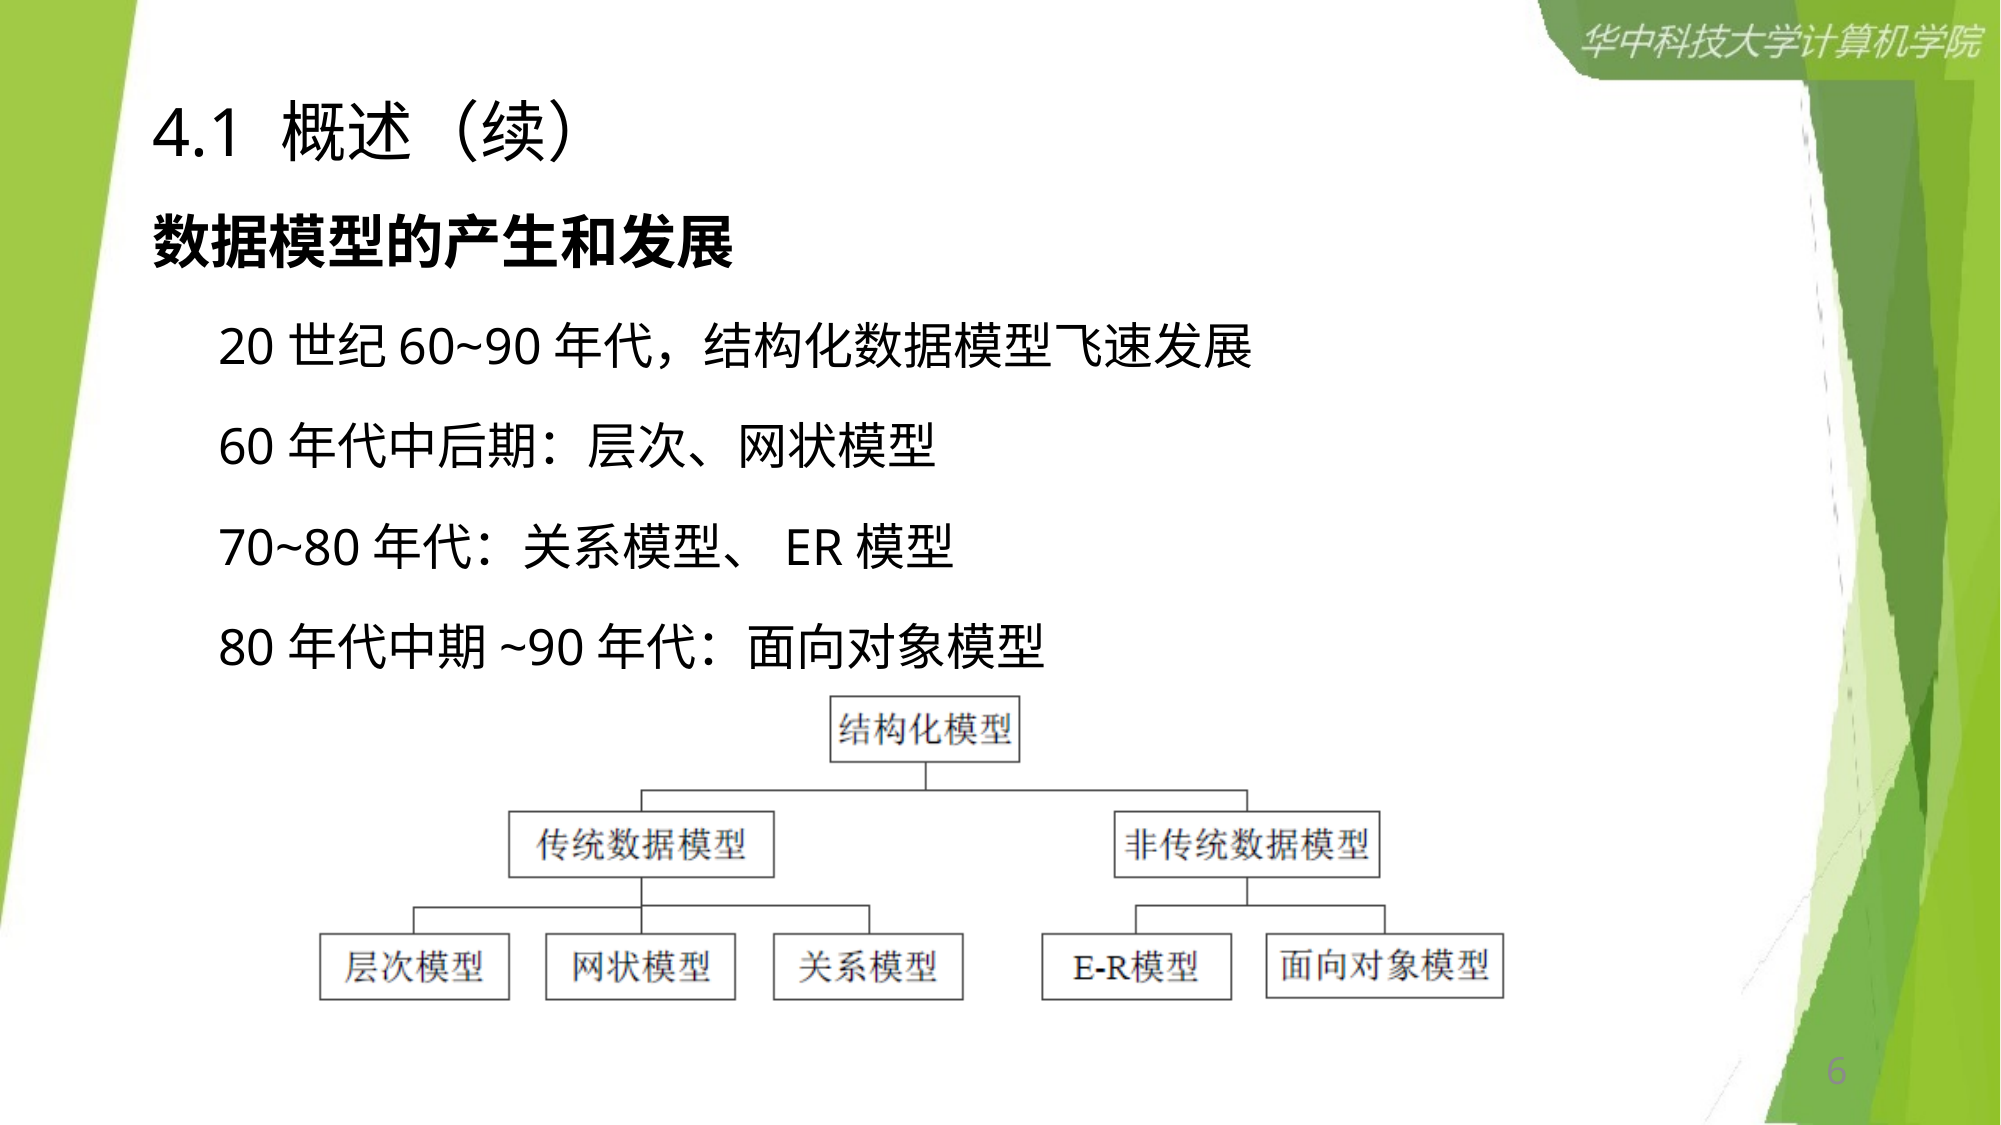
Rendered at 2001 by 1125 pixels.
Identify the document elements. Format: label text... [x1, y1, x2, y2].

slide_number 6 [1412, 1042, 1863, 1103]
list 数据模型的产生和发展 20世纪60~90年代，结构化数据模型飞速发展 60年代中后期：层次、网状模型 70~80年代：关系模型、ER模型 80年代中期~90年代：面向对象模型 [137, 210, 1863, 685]
picture [0, 0, 2001, 1125]
title 4.1 概述（续） [137, 59, 1863, 210]
